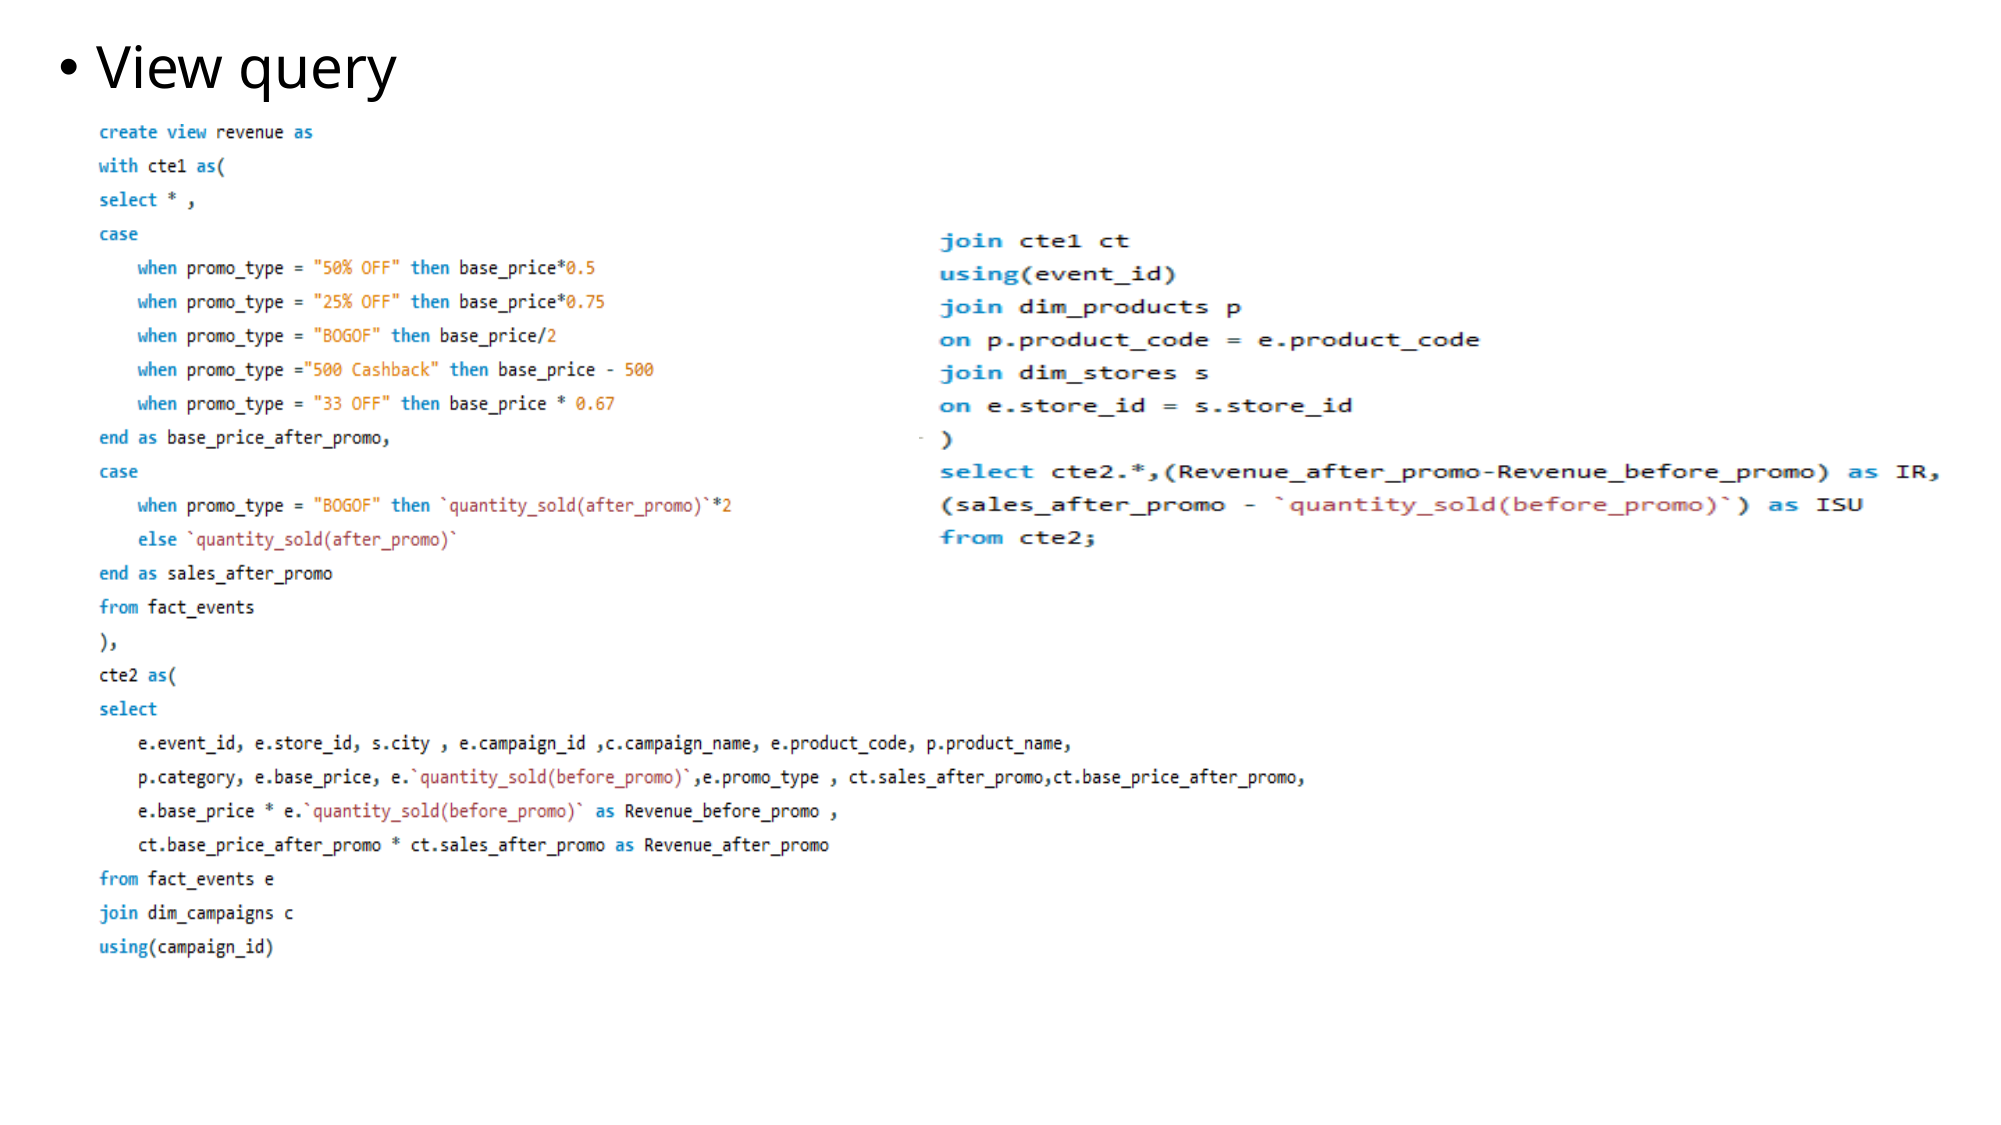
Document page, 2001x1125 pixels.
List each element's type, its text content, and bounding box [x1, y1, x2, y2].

picture [94, 124, 1958, 964]
list View query [43, 30, 1937, 1109]
